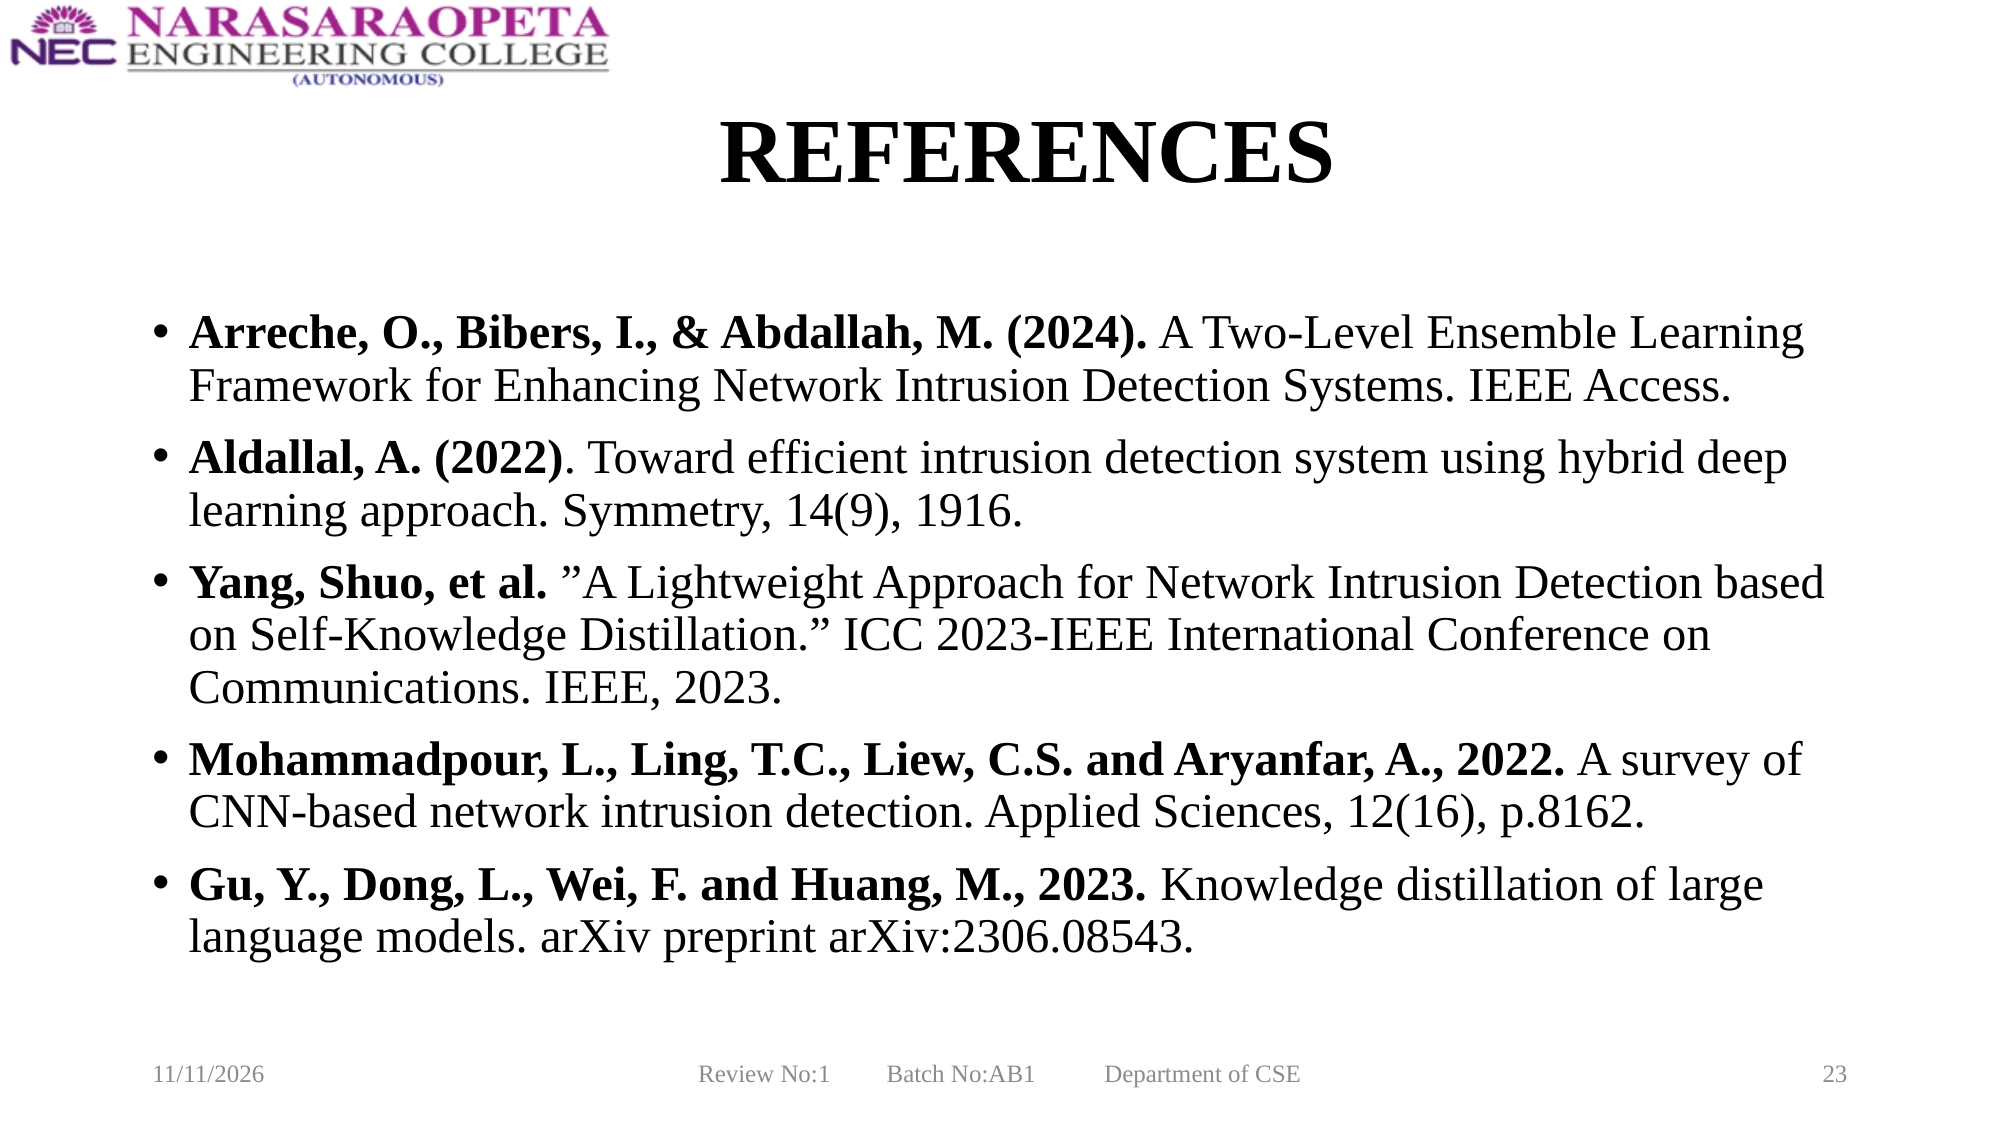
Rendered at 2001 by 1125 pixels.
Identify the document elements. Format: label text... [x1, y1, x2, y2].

footer Review No:1 Batch No:AB1 Department of CSE [662, 1042, 1338, 1103]
slide_number 23 [1412, 1042, 1863, 1103]
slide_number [137, 1042, 588, 1103]
title REFERENCES [193, 59, 1863, 245]
list Arreche, O., Bibers, I., & Abdallah, M. (2024). A Two-Level Ensemble Learning Framework for Enhancing Network Intrusion Detection Systems. IEEE Access. Aldallal, A. (2022). Toward efficient intrusion detection system using hybrid deep learning approach. Symmetry, 14(9), 1916. Yang, Shuo, et al. ”A Lightweight Approach for Network Intrusion Detection based on Self-Knowledge Distillation.” ICC 2023-IEEE International Conference on Communications. IEEE, 2023. Mohammadpour, L., Ling, T.C., Liew, C.S. and Aryanfar, A., 2022. A survey of CNN-based network intrusion detection. Applied Sciences, 12(16), p.8162. Gu, Y., Dong, L., Wei, F. and Huang, M., 2023. Knowledge distillation of large language models. arXiv preprint arXiv:2306.08543. [137, 299, 1863, 1014]
picture [0, 0, 1280, 719]
